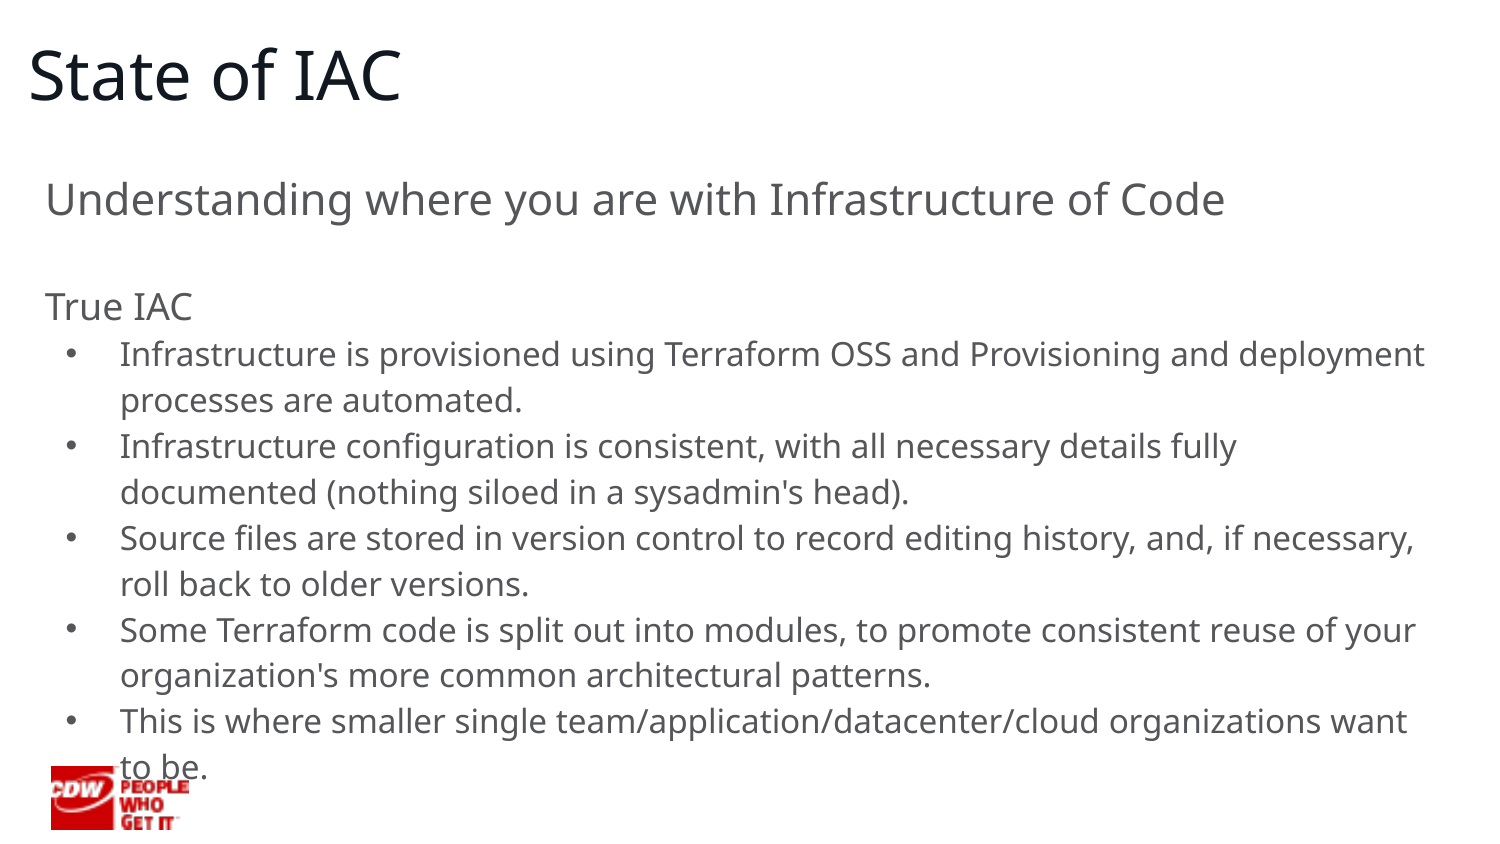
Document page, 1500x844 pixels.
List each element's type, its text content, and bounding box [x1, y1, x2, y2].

title State of IAC [16, 22, 1481, 135]
picture [51, 766, 189, 830]
list Understanding where you are with Infrastructure of Code True IAC Infrastructure is provisioned using Terraform OSS and Provisioning and deployment processes are automated. Infrastructure configuration is consistent, with all necessary details fully documented (nothing siloed in a sysadmin's head). Source files are stored in version control to record editing history, and, if necessary, roll back to older versions. Some Terraform code is split out into modules, to promote consistent reuse of your organization's more common architectural patterns. This is where smaller single team/application/datacenter/cloud organizations want to be. [33, 157, 1447, 766]
